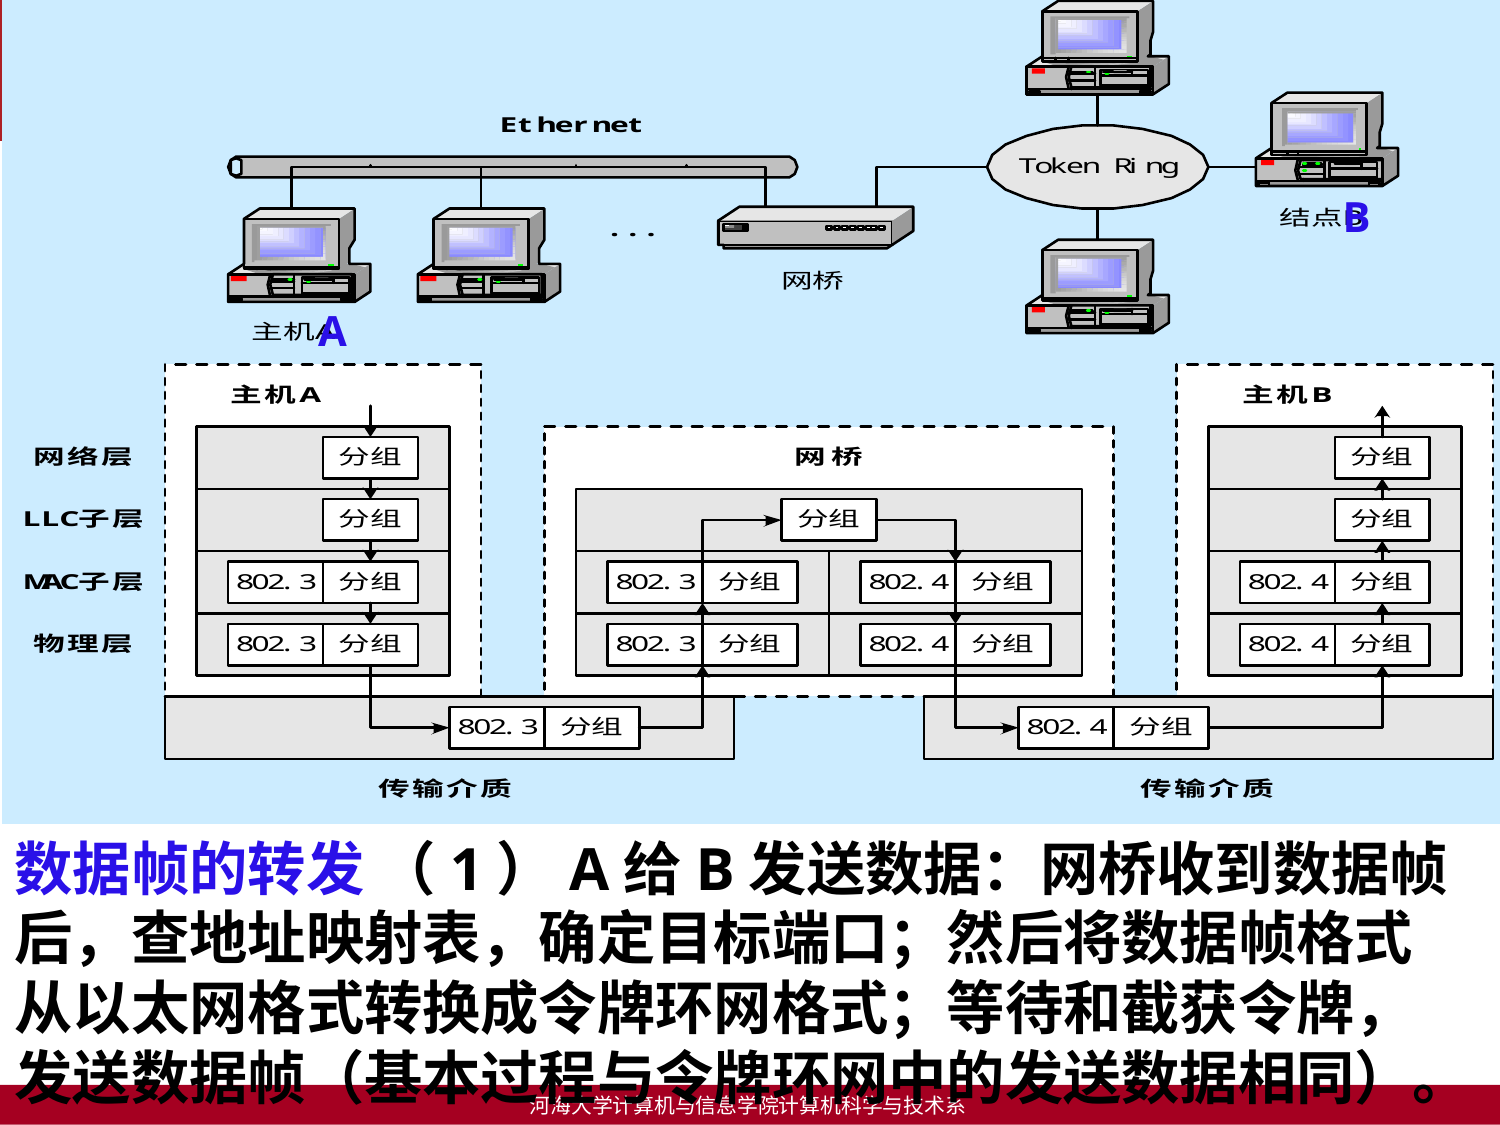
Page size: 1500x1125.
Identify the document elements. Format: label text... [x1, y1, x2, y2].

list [1, 0, 1500, 825]
text_box 数据帧的转发 （1）A给B发送数据：网桥收到数据帧后，查地址映射表，确定目标端口；然后将数据帧格式从以太网格式转换成令牌环网格式；等待和截获令牌，发送数据帧（基本过程与令牌环网中的发送数据相同）。 [0, 831, 1483, 1119]
